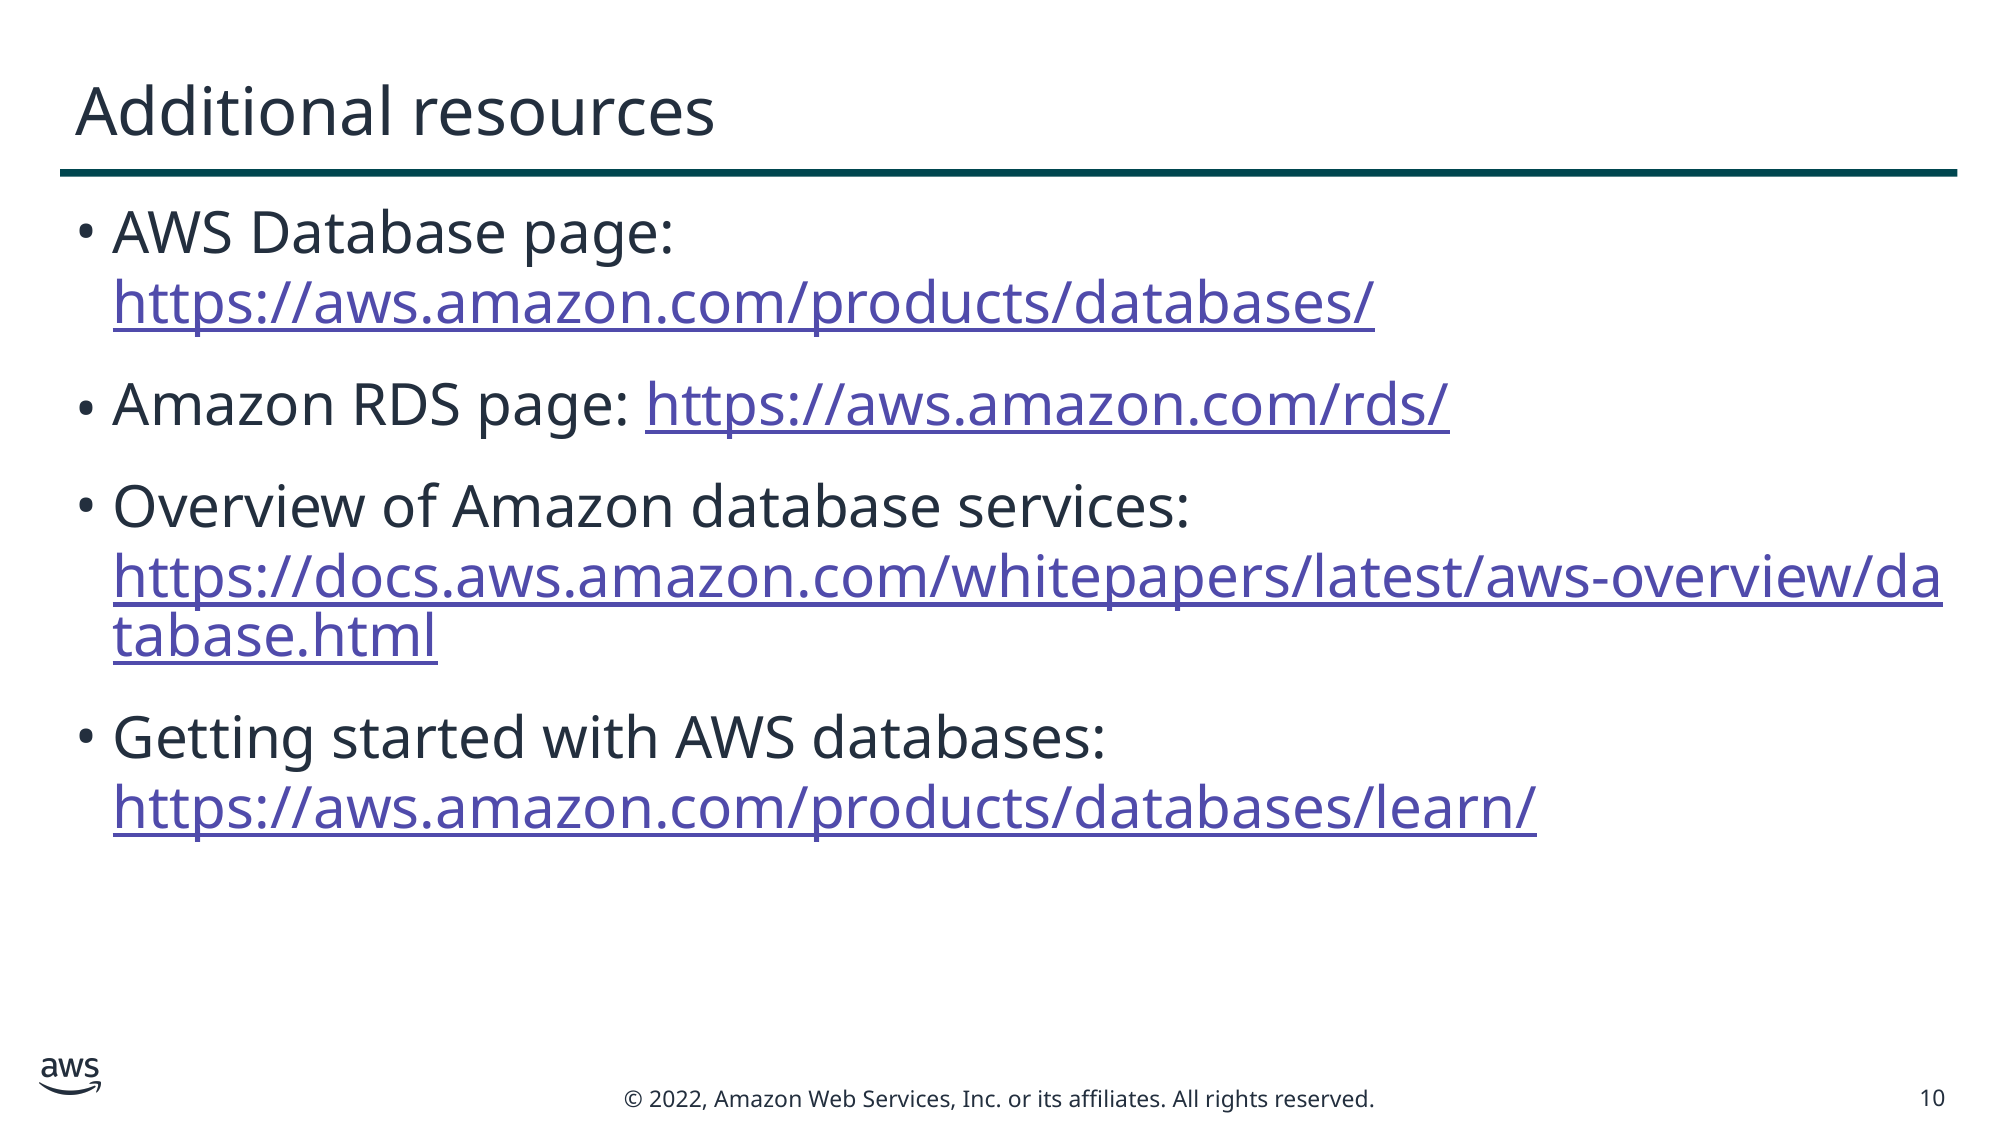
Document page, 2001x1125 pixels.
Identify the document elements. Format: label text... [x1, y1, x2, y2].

slide_number 10 [1881, 1077, 1961, 1121]
list AWS Database page: https://aws.amazon.com/products/databases/ Amazon RDS page: https://aws.amazon.com/rds/ Overview of Amazon database services: https://docs.aws.amazon.com/whitepapers/latest/aws-overview/database.html Getting started with AWS databases: https://aws.amazon.com/products/databases/learn/ [60, 187, 1961, 1056]
picture [39, 1058, 101, 1095]
title Additional resources [60, 49, 1958, 170]
